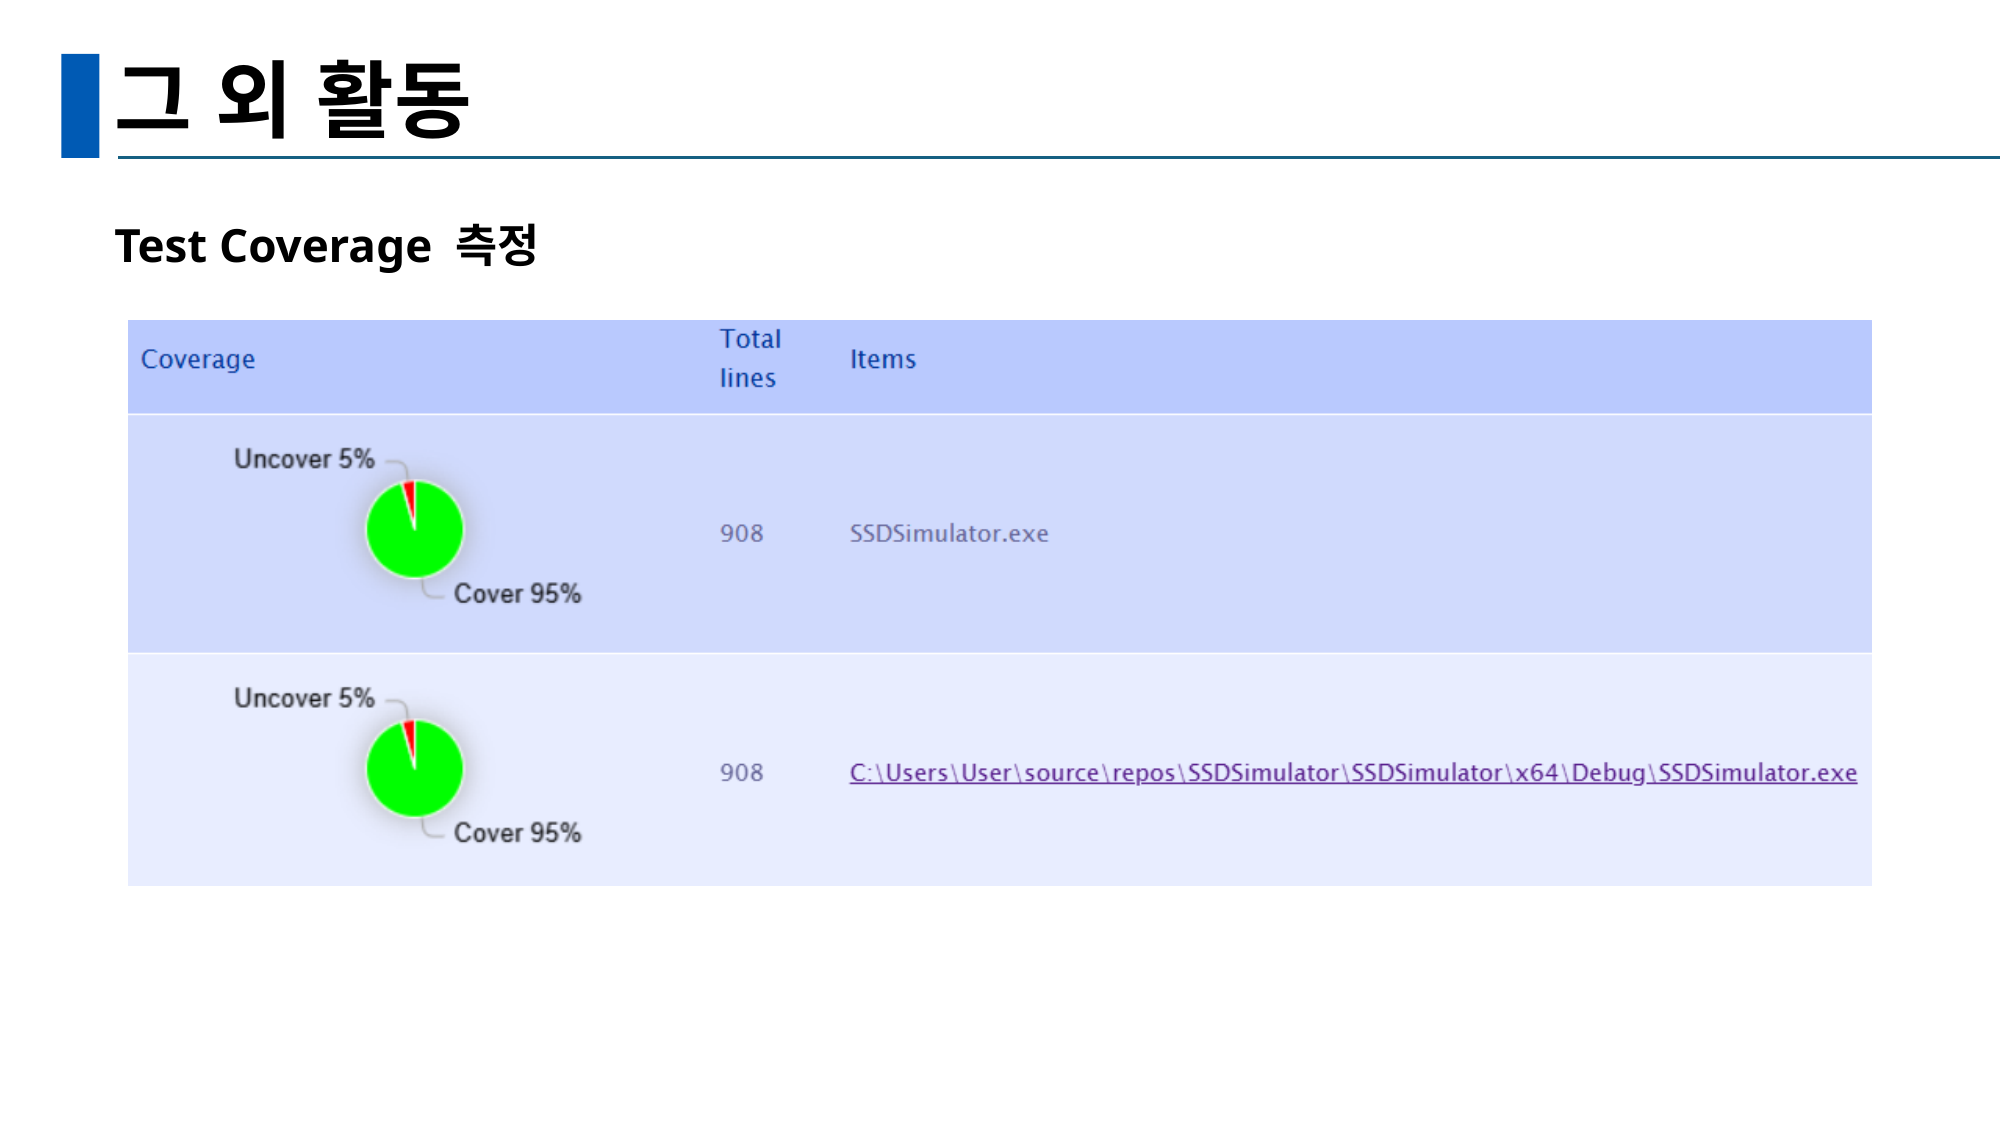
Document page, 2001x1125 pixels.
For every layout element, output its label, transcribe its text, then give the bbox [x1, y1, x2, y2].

title 그 외 활동 [99, 50, 1825, 158]
list Test Coverage 측정 [99, 215, 1825, 1025]
picture [128, 319, 1872, 886]
